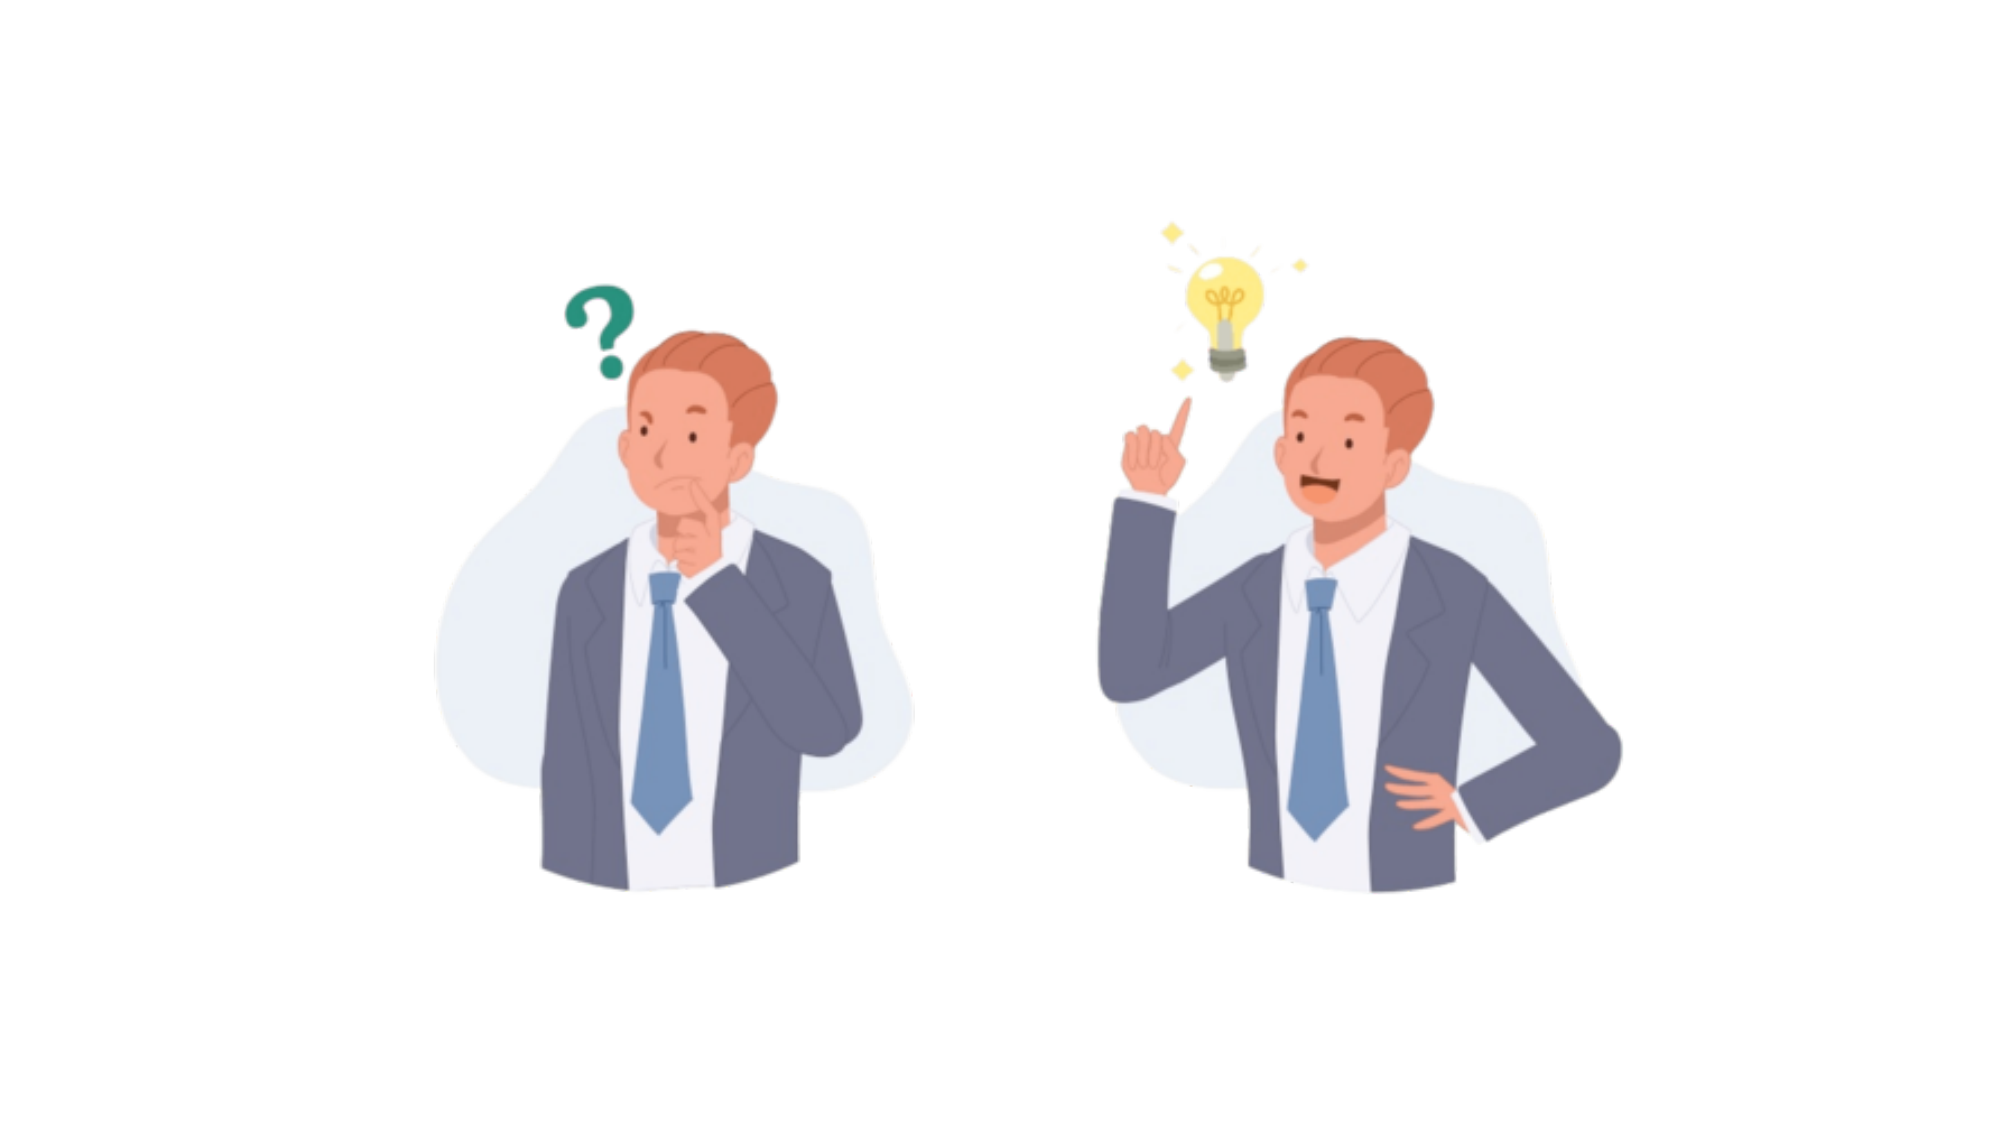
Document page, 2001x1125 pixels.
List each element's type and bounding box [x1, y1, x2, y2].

picture [248, 158, 1752, 967]
